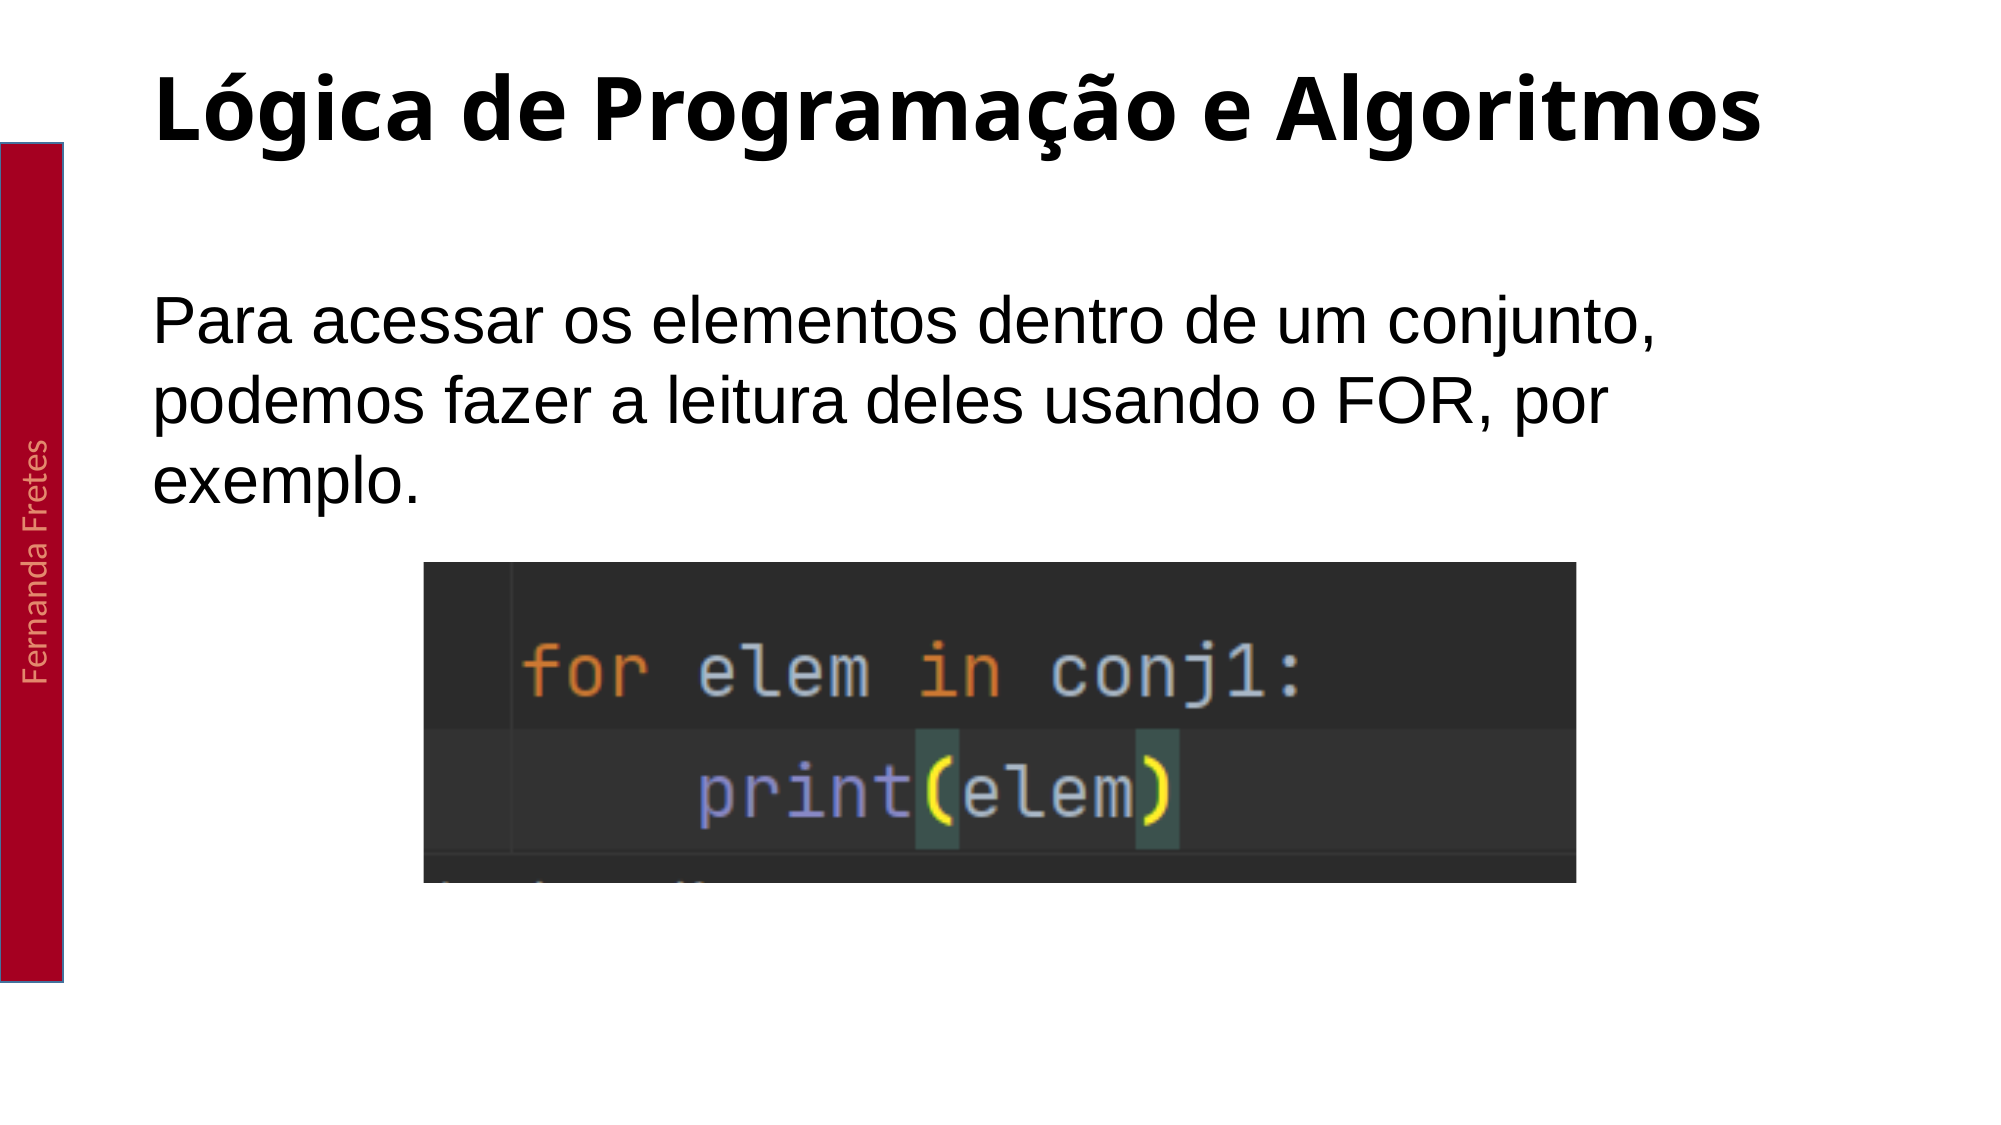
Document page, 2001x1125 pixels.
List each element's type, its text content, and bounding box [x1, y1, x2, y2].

text_box Lógica de Programação e Algoritmos [137, 56, 1863, 167]
text_box Para acessar os elementos dentro de um conjunto, podemos fazer a leitura deles usando o FOR, por exemplo. [137, 269, 1907, 524]
picture [423, 562, 1577, 883]
text_box Fernanda Fretes [0, 142, 64, 983]
